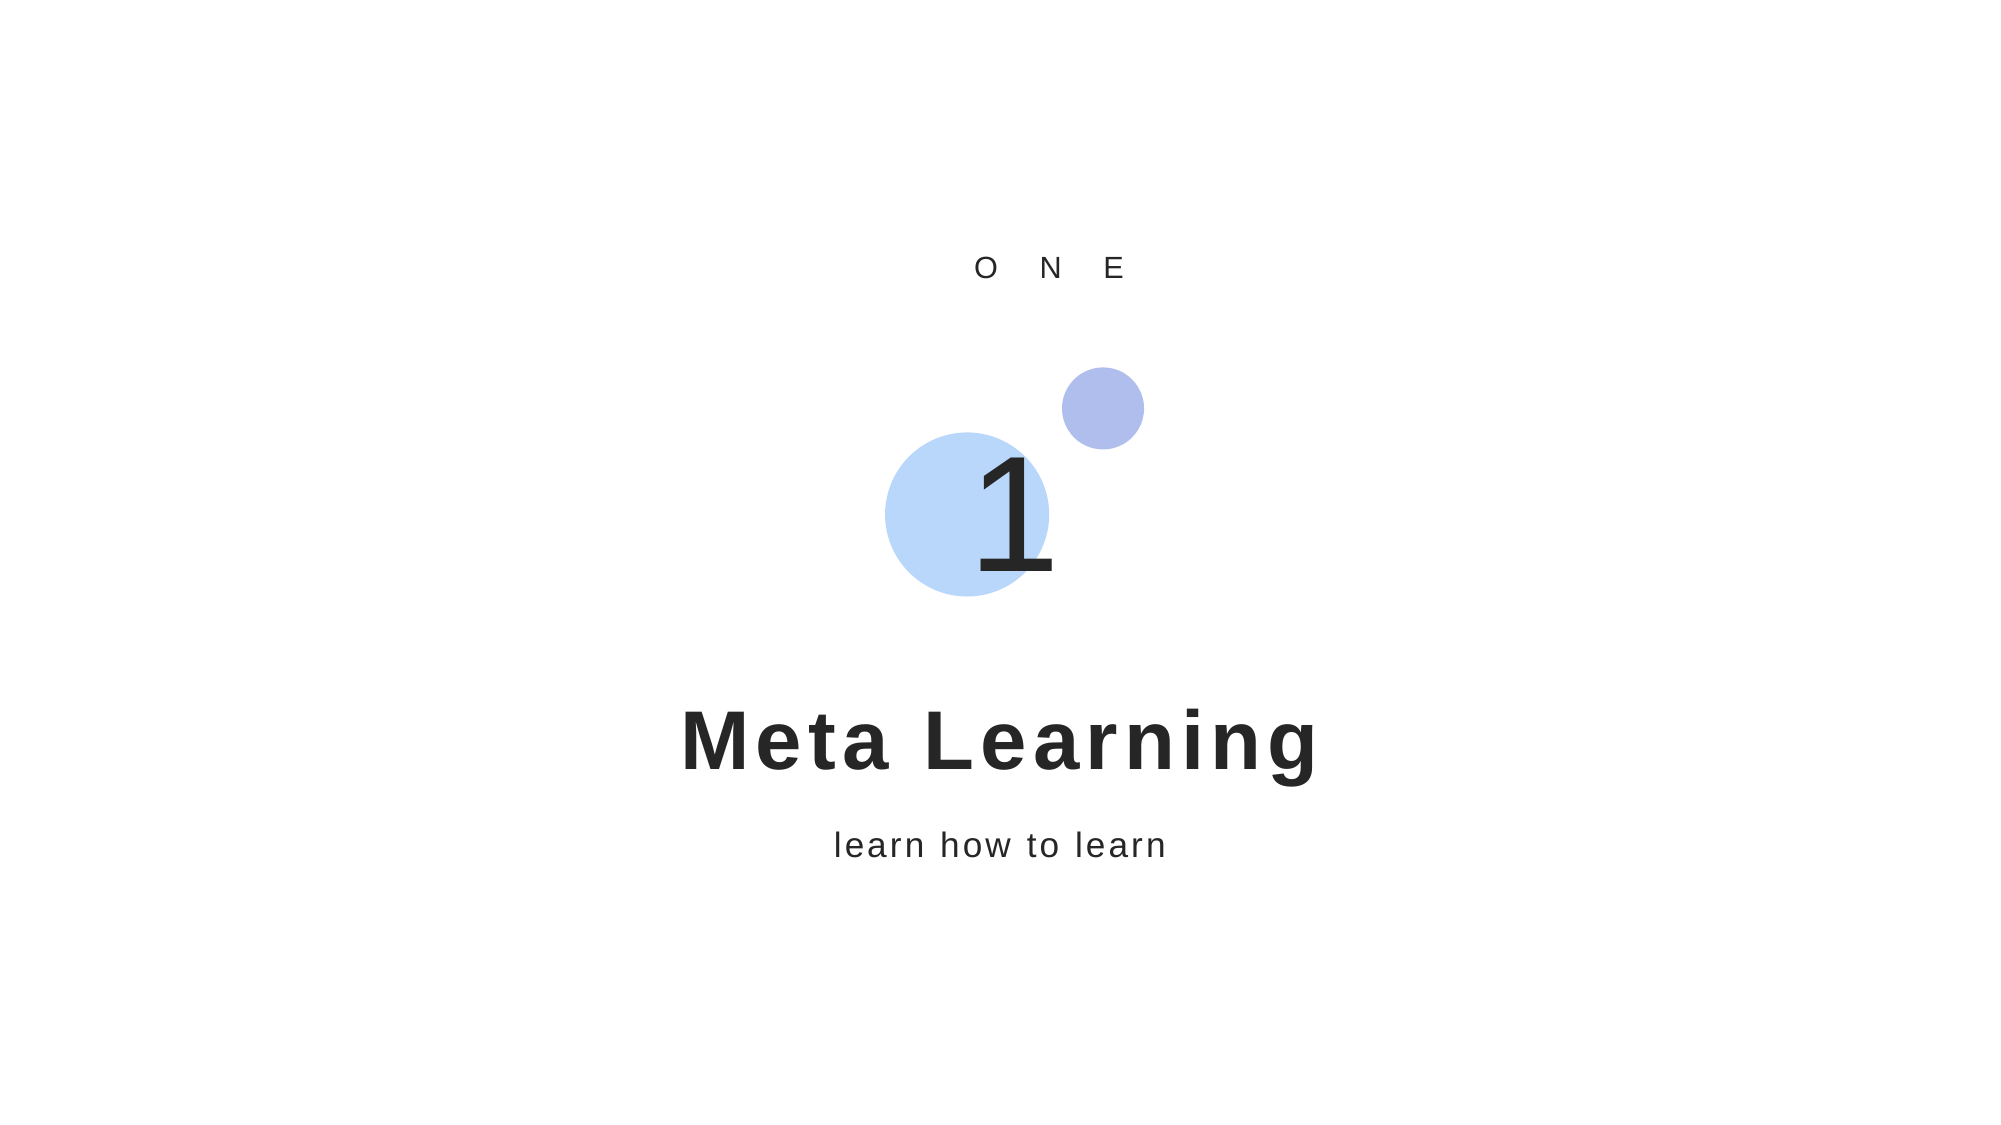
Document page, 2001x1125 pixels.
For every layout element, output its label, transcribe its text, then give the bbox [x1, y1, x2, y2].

text_box 1 [937, 399, 1092, 613]
title Meta Learning [602, 666, 1398, 795]
list learn how to learn [602, 802, 1398, 873]
text_box ONE [890, 222, 1139, 293]
